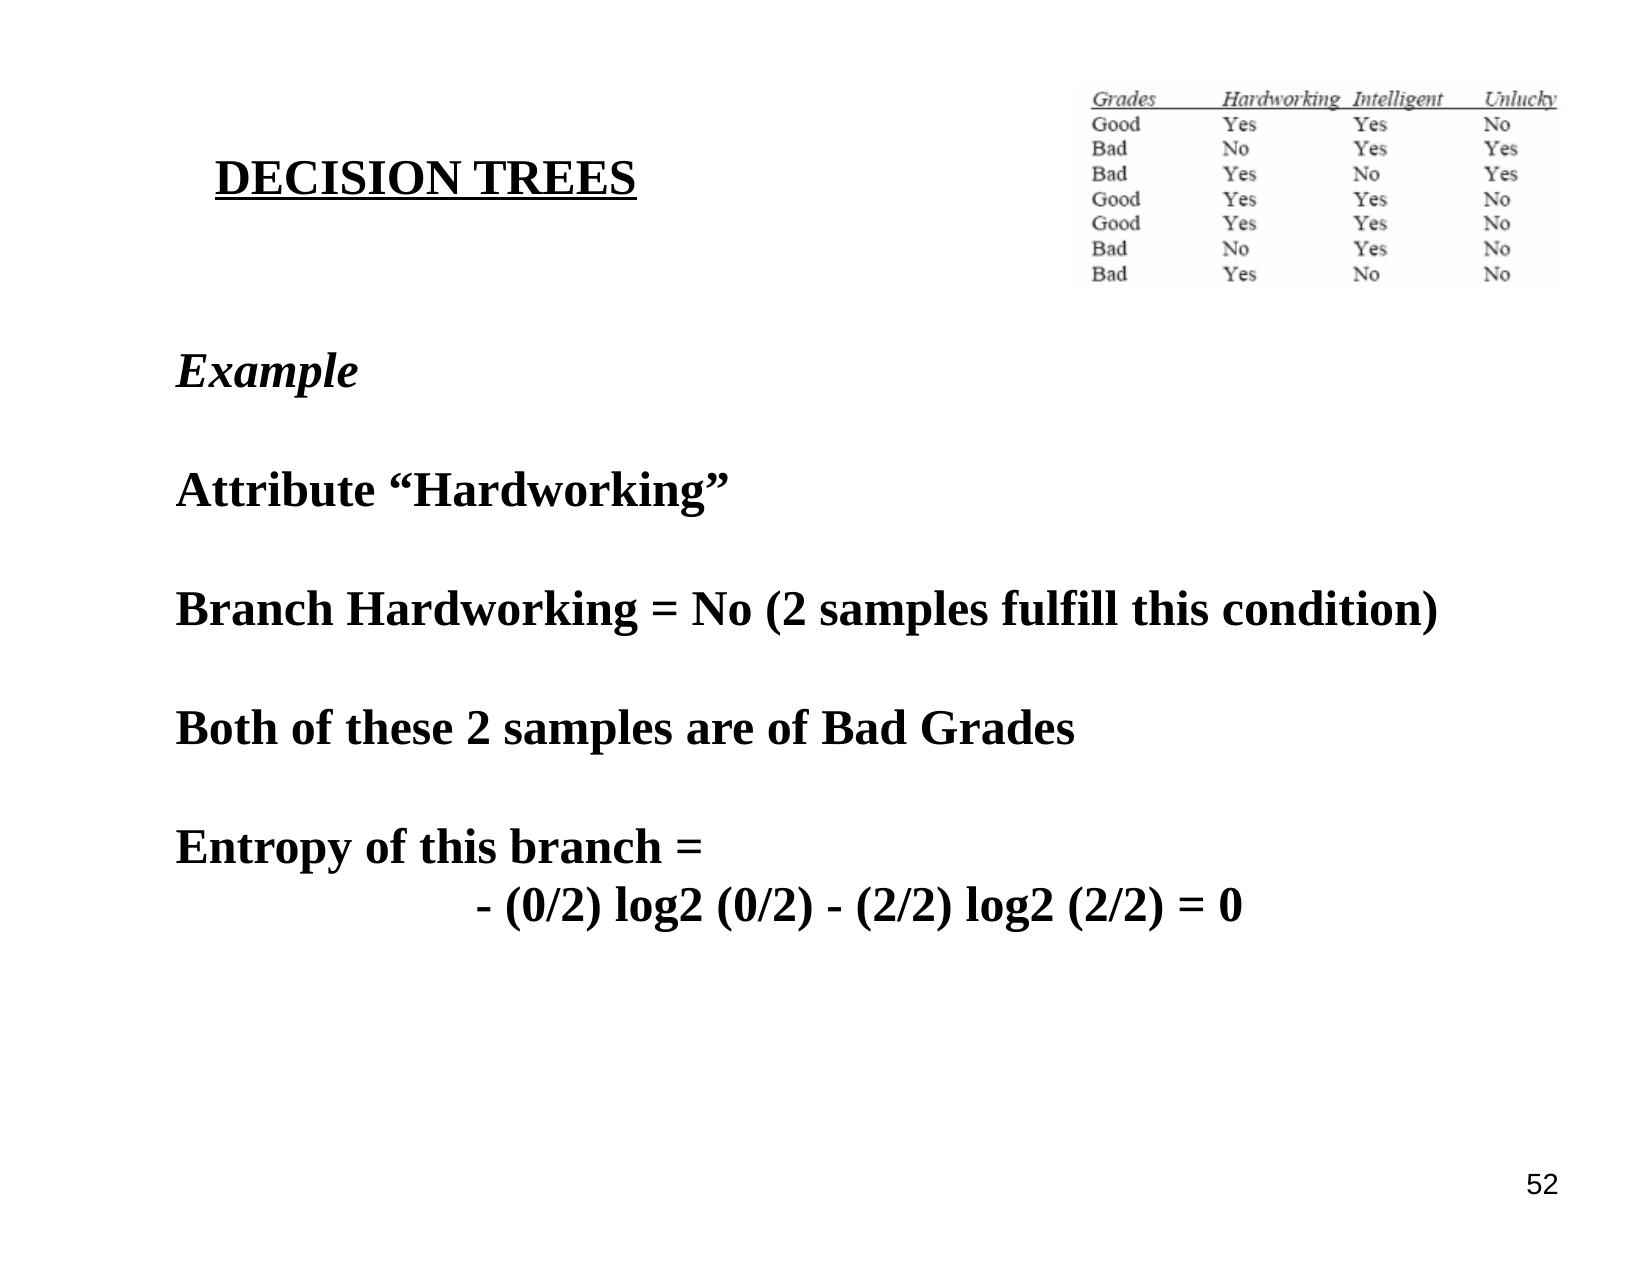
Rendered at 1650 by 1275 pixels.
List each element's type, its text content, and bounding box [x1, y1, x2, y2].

picture [1074, 83, 1563, 288]
text_box Example Attribute “Hardworking” Branch Hardworking = No (2 samples fulfill this condition) Both of these 2 samples are of Bad Grades Entropy of this branch = - (0/2) log2 (0/2) - (2/2) log2 (2/2) = 0 [175, 343, 1439, 939]
text_box DECISION TREES [214, 149, 638, 212]
text_box [73, 73, 1577, 1202]
text_box 52 [1526, 1168, 1559, 1208]
